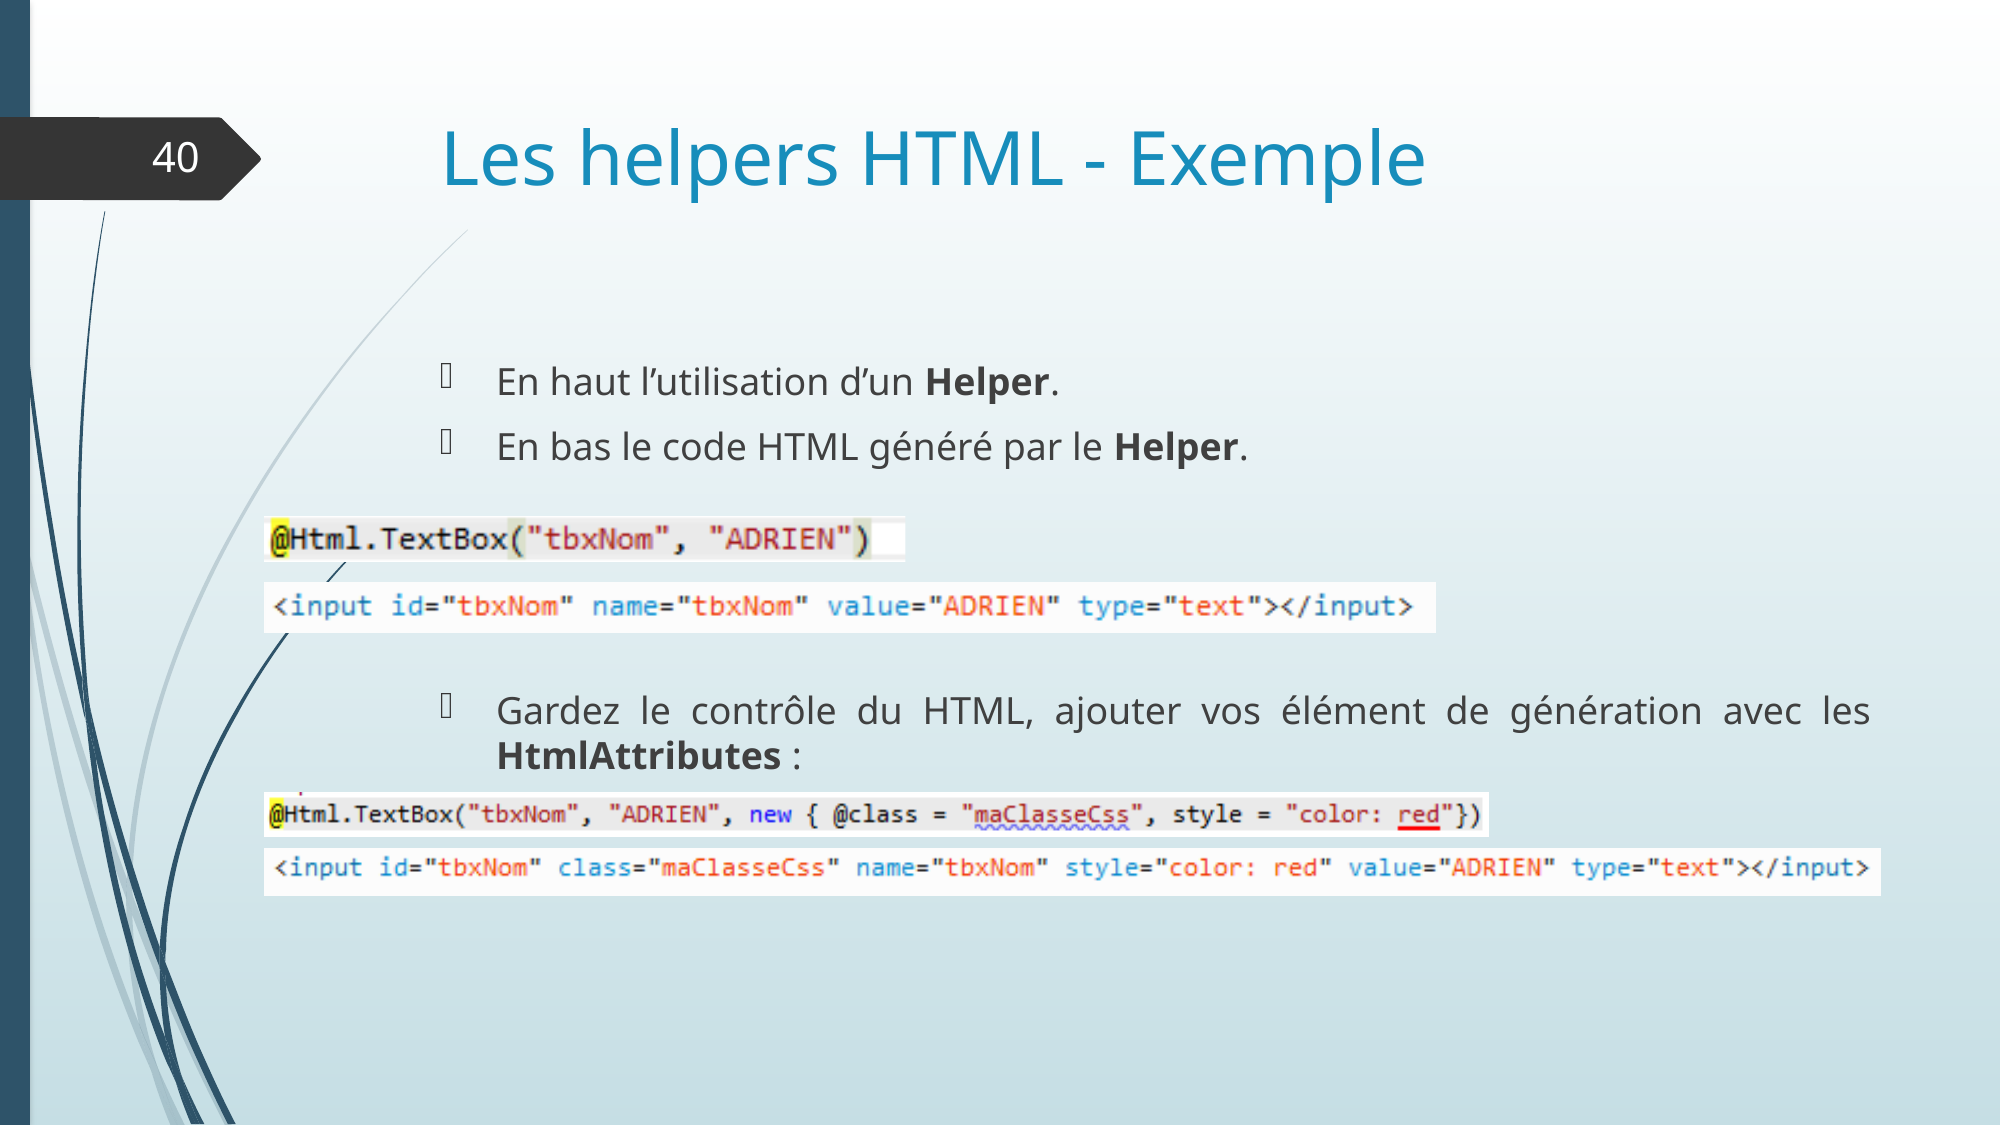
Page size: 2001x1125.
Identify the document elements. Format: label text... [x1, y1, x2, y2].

picture [263, 516, 906, 562]
picture [263, 791, 1489, 837]
slide_number 40 [87, 129, 216, 190]
picture [263, 848, 1881, 896]
picture [263, 582, 1437, 634]
title Les helpers HTML - Exemple [425, 102, 1888, 313]
list En haut l’utilisation d’un Helper. En bas le code HTML généré par le Helper. Gardez le contrôle du HTML, ajouter vos élément de génération avec les HtmlAttributes : [424, 350, 1888, 970]
